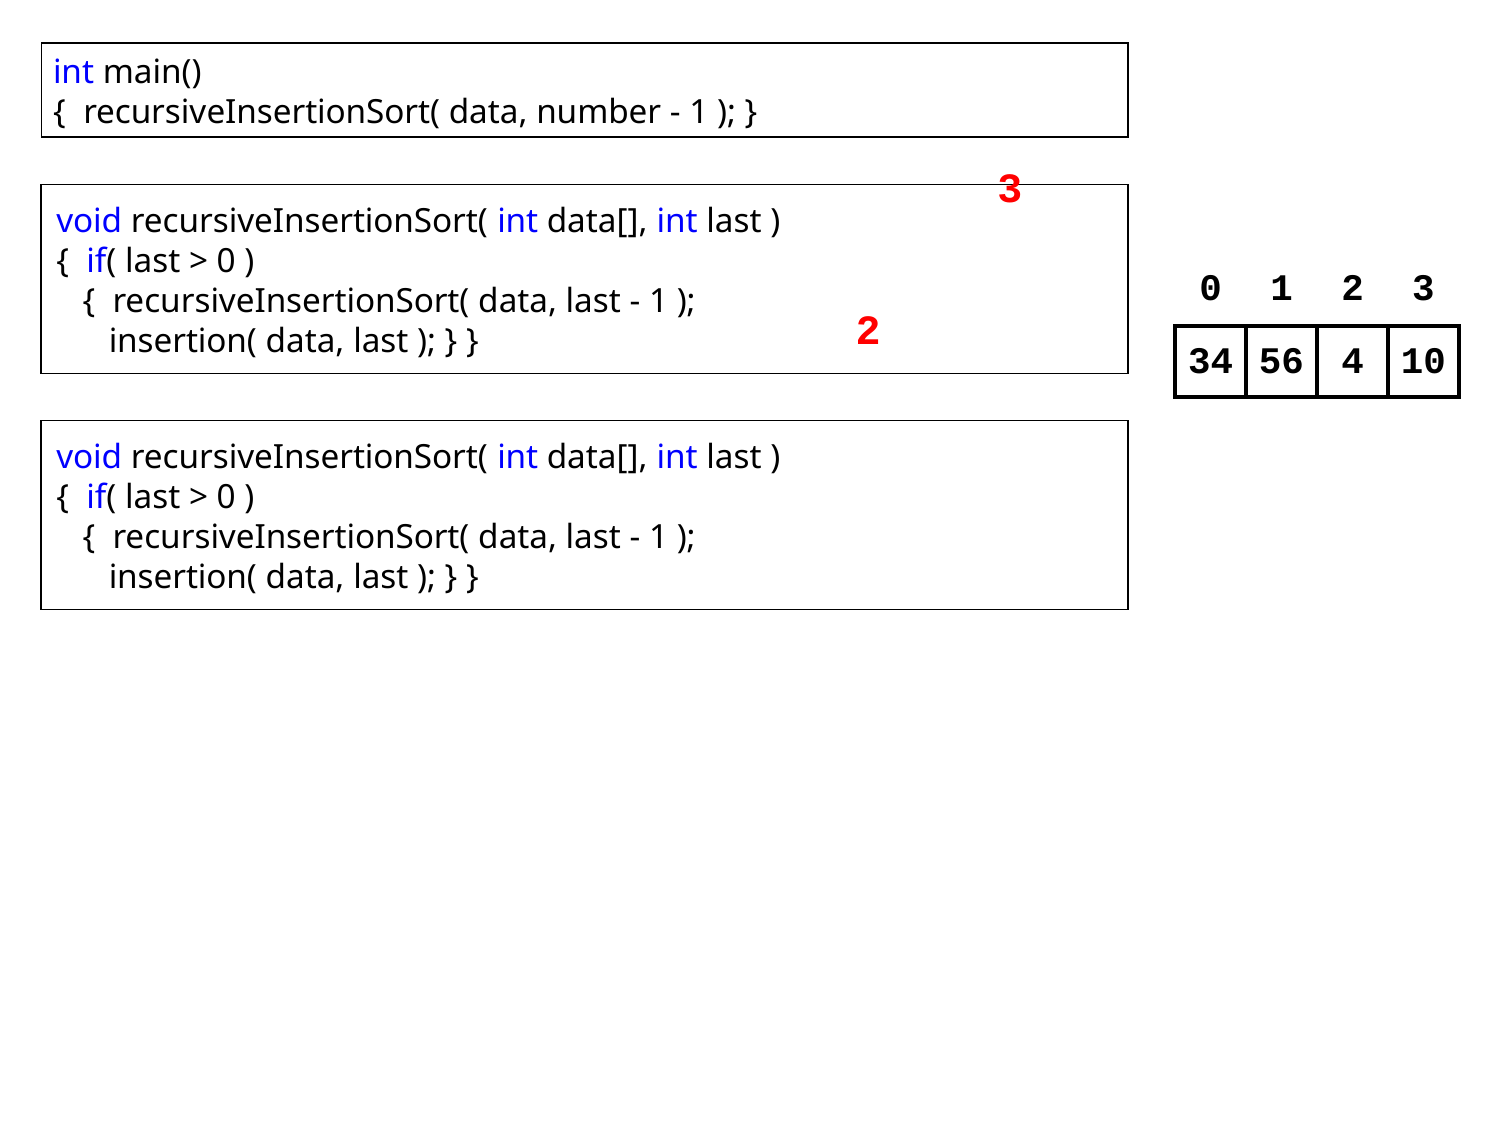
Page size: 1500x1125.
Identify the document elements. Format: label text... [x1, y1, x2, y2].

table_header 0 [1175, 255, 1246, 324]
table_cell 4 [1319, 328, 1386, 395]
text_box 3 [986, 160, 1034, 208]
text_box 2 [844, 302, 892, 350]
table_cell 34 [1177, 328, 1244, 395]
text_box void recursiveInsertionSort( int data[], int last ) { if( last > 0 ) { recursiveInsertionSort( data, last - 1 ); insertion( data, last ); } } [41, 420, 1128, 610]
table_cell 10 [1390, 328, 1457, 395]
table_cell 56 [1248, 328, 1315, 395]
text_box void recursiveInsertionSort( int data[], int last ) { if( last > 0 ) { recursiveInsertionSort( data, last - 1 ); insertion( data, last ); } } [41, 184, 1128, 374]
table_header 2 [1317, 255, 1388, 324]
table_header 1 [1246, 255, 1317, 324]
list int main() { recursiveInsertionSort( data, number - 1 ); } [41, 42, 1129, 138]
table_header 3 [1388, 255, 1459, 324]
